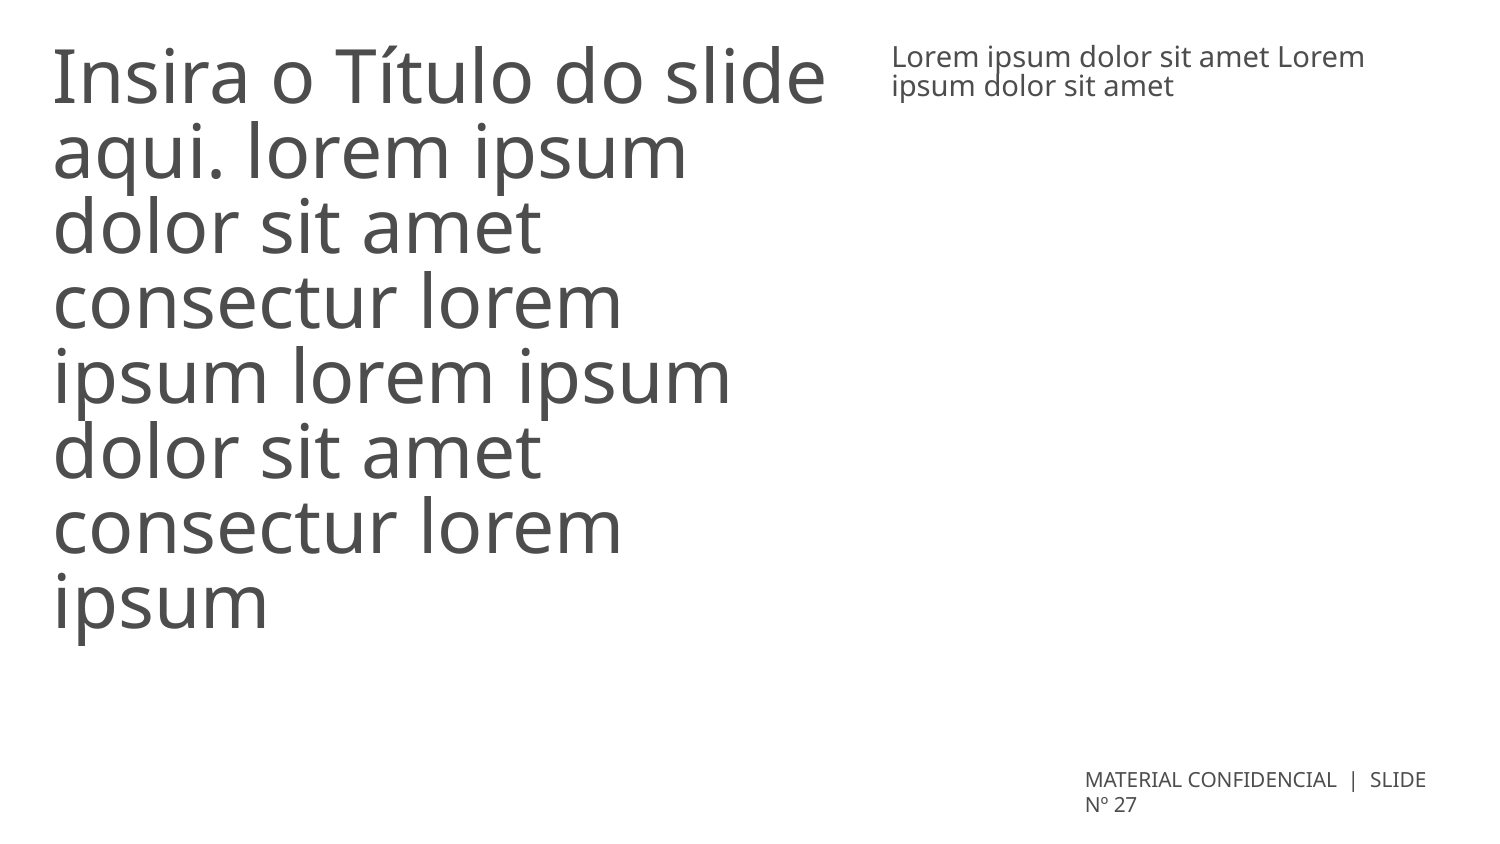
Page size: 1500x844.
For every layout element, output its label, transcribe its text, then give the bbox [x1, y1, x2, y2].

list Lorem ipsum dolor sit amet Lorem ipsum dolor sit amet [891, 43, 1447, 640]
slide_number MATERIAL CONFIDENCIAL | SLIDE Nº 27 [1084, 766, 1435, 812]
